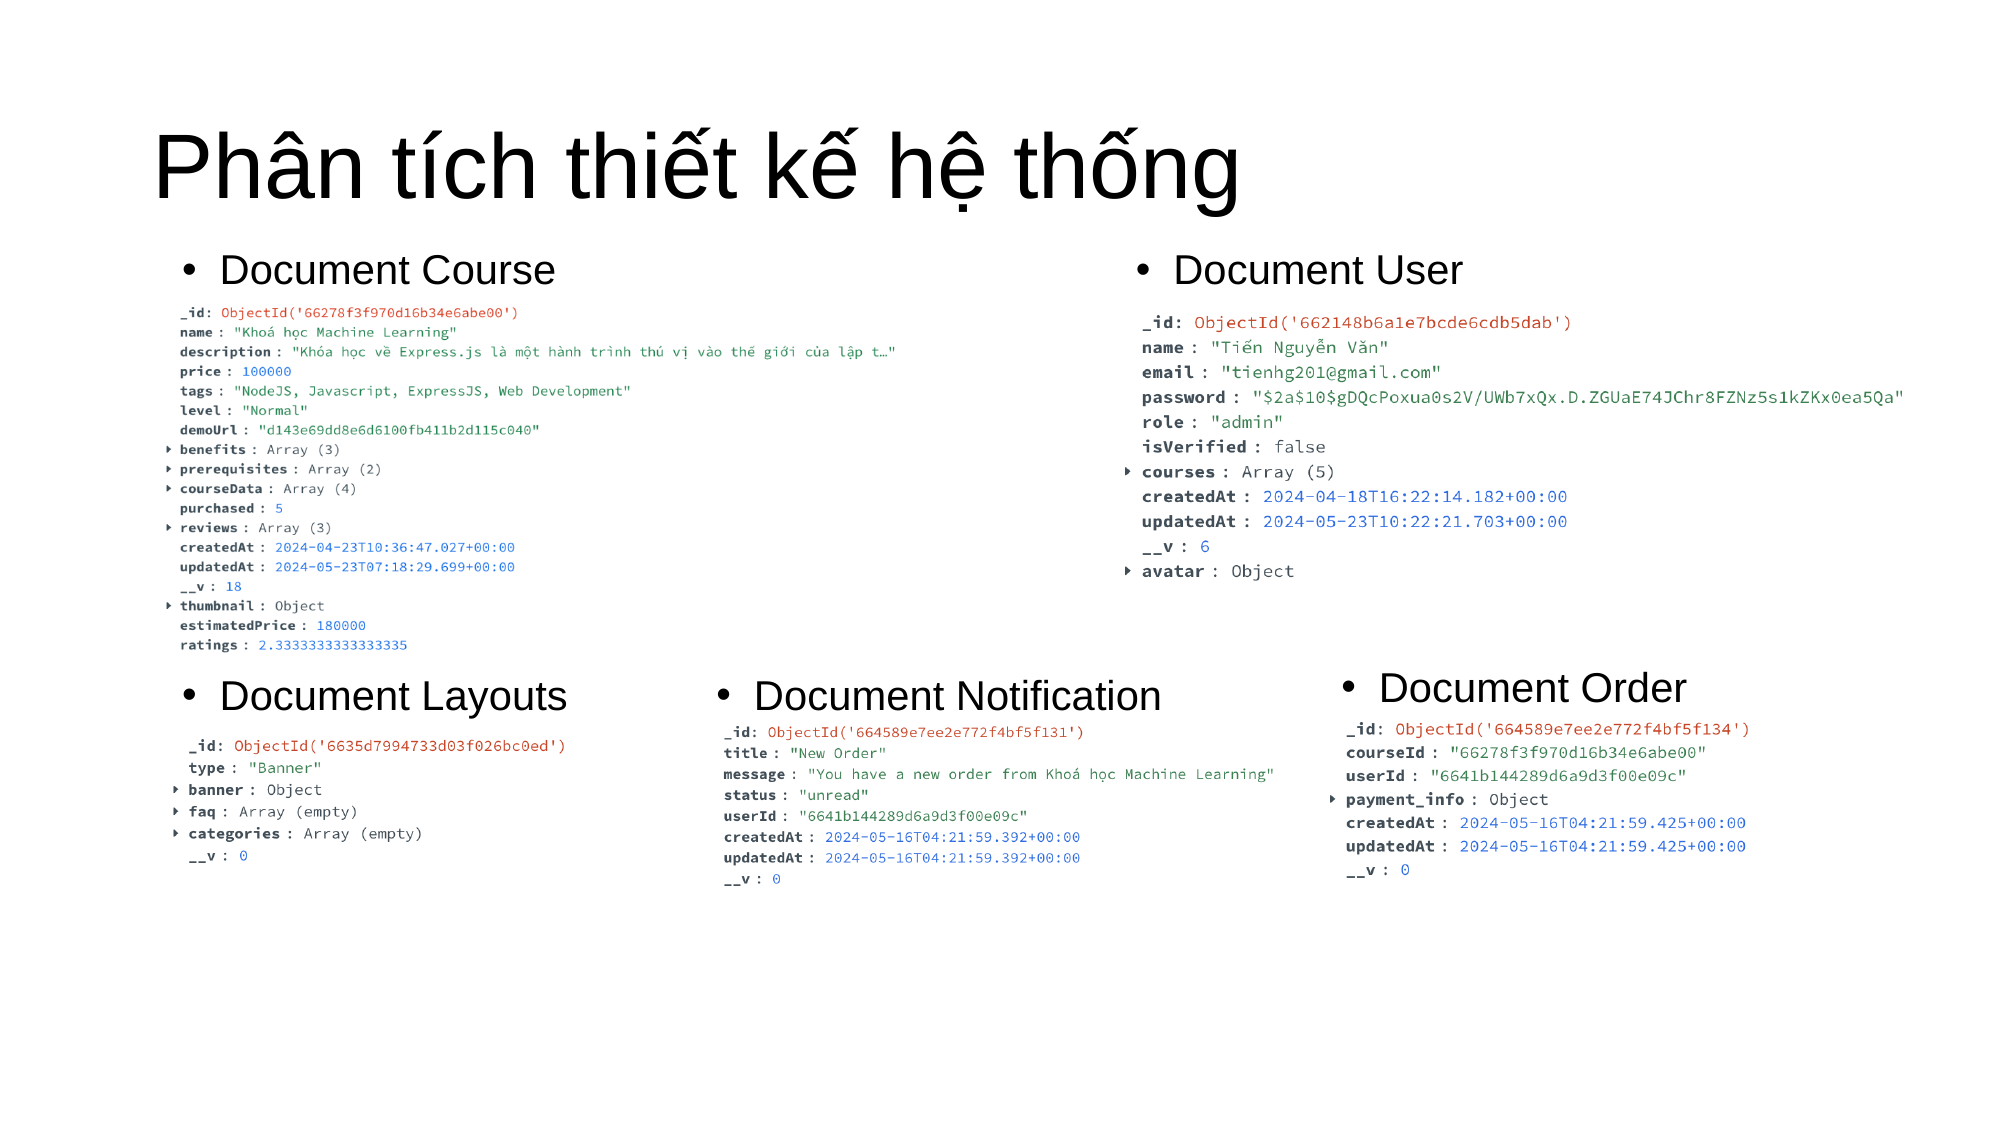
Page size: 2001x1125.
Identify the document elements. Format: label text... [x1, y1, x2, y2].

picture [1313, 709, 1779, 896]
text_box Document User [1120, 241, 1794, 297]
title Phân tích thiết kế hệ thống [137, 59, 1863, 278]
picture [1083, 297, 1946, 587]
text_box Document Notification [701, 666, 1326, 828]
picture [716, 719, 1284, 895]
text_box Document Order [1326, 658, 1999, 820]
picture [136, 297, 944, 660]
picture [124, 719, 693, 885]
text_box Document Layouts [167, 666, 701, 828]
text_box Document Course [167, 241, 840, 297]
